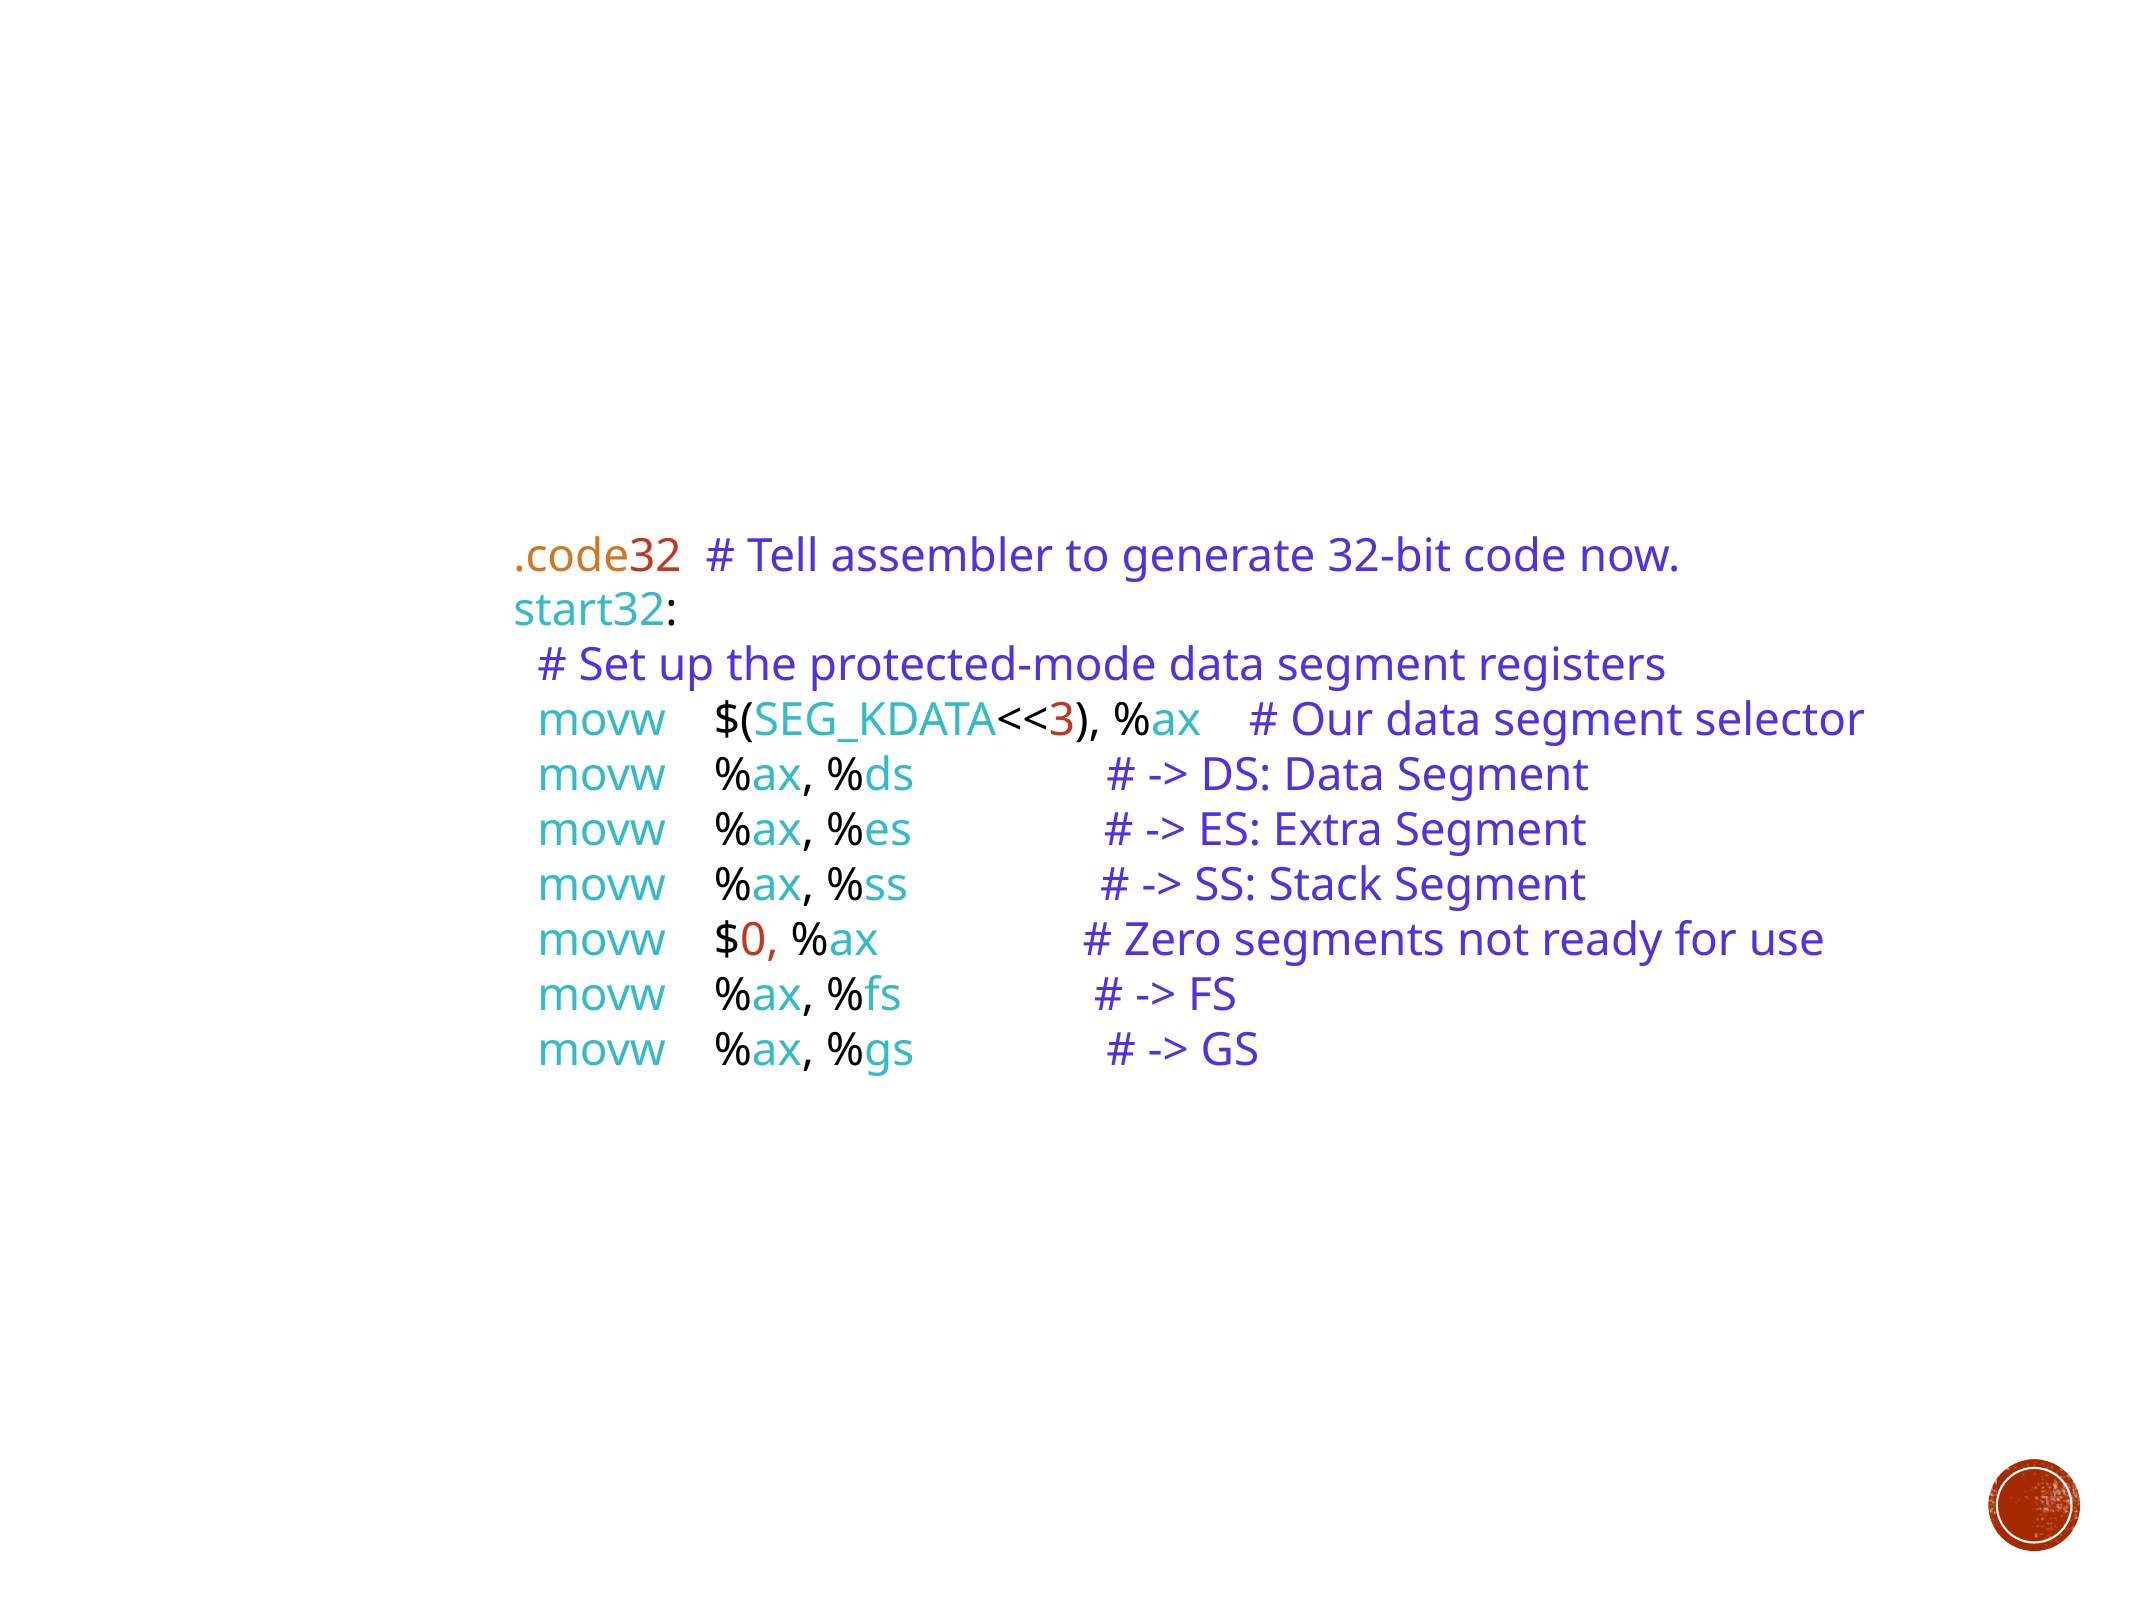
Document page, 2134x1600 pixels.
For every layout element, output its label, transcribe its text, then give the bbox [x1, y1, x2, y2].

text_box .code32 # Tell assembler to generate 32-bit code now. start32: # Set up the protected-mode data segment registers movw $(SEG_KDATA<<3), %ax # Our data segment selector movw %ax, %ds # -> DS: Data Segment movw %ax, %es # -> ES: Extra Segment movw %ax, %ss # -> SS: Stack Segment movw $0, %ax # Zero segments not ready for use movw %ax, %fs # -> FS movw %ax, %gs # -> GS [504, 516, 1874, 1084]
